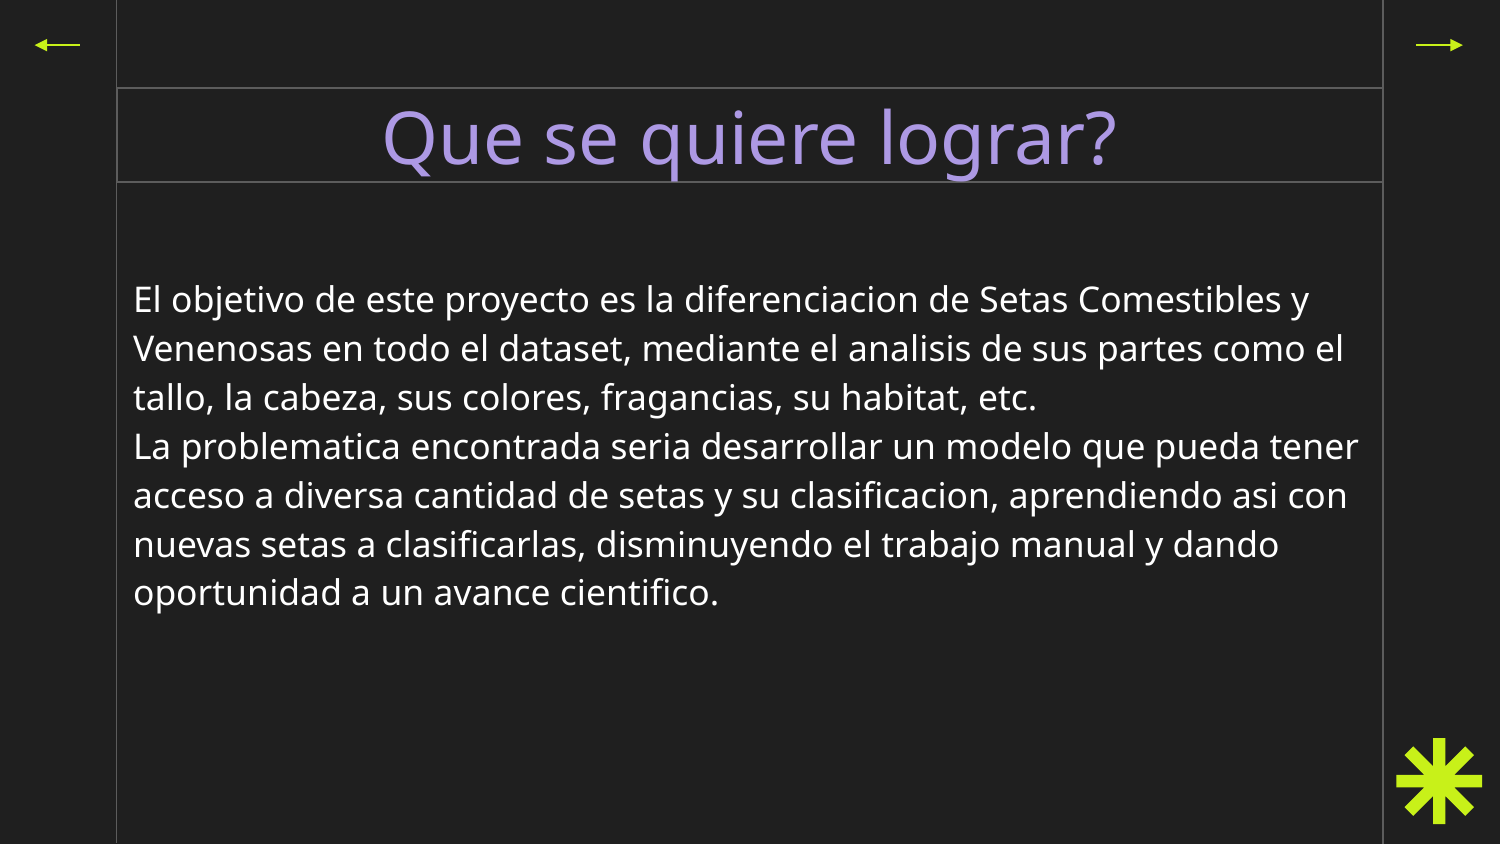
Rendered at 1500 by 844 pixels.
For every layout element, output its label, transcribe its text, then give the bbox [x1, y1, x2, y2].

title Que se quiere lograr? [116, 87, 1384, 183]
subtitle El objetivo de este proyecto es la diferenciacion de Setas Comestibles y Venenosas en todo el dataset, mediante el analisis de sus partes como el tallo, la cabeza, sus colores, fragancias, su habitat, etc. La problematica encontrada seria desarrollar un modelo que pueda tener acceso a diversa cantidad de setas y su clasificacion, aprendiendo asi con nuevas setas a clasificarlas, disminuyendo el trabajo manual y dando oportunidad a un avance cientifico. [118, 255, 1382, 361]
